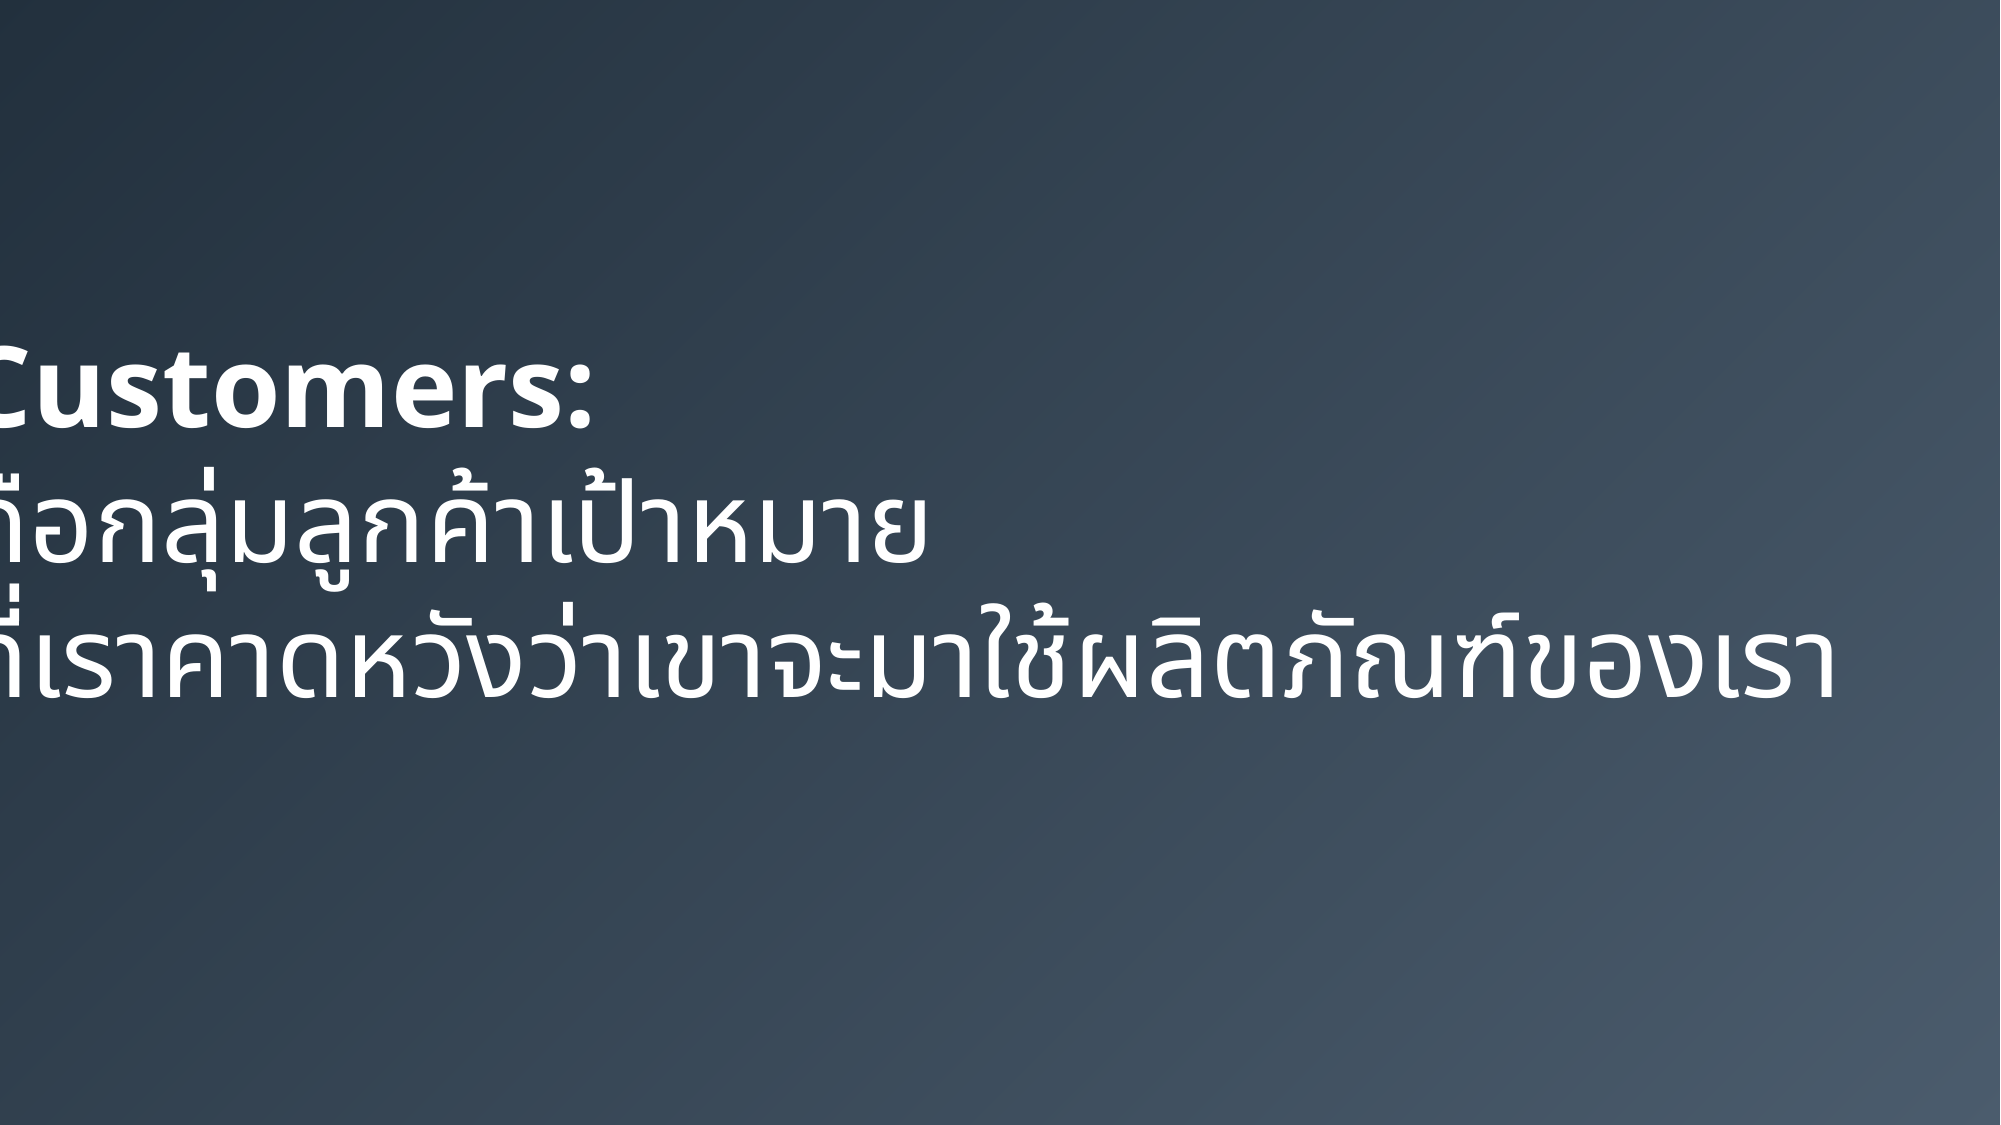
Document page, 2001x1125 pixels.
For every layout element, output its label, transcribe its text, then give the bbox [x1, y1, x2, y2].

text_box Customers: คือกลุ่มลูกค้าเป้าหมาย ที่เราคาดหวังว่าเขาจะมาใช้ผลิตภัณฑ์ของเรา [0, 307, 1857, 727]
